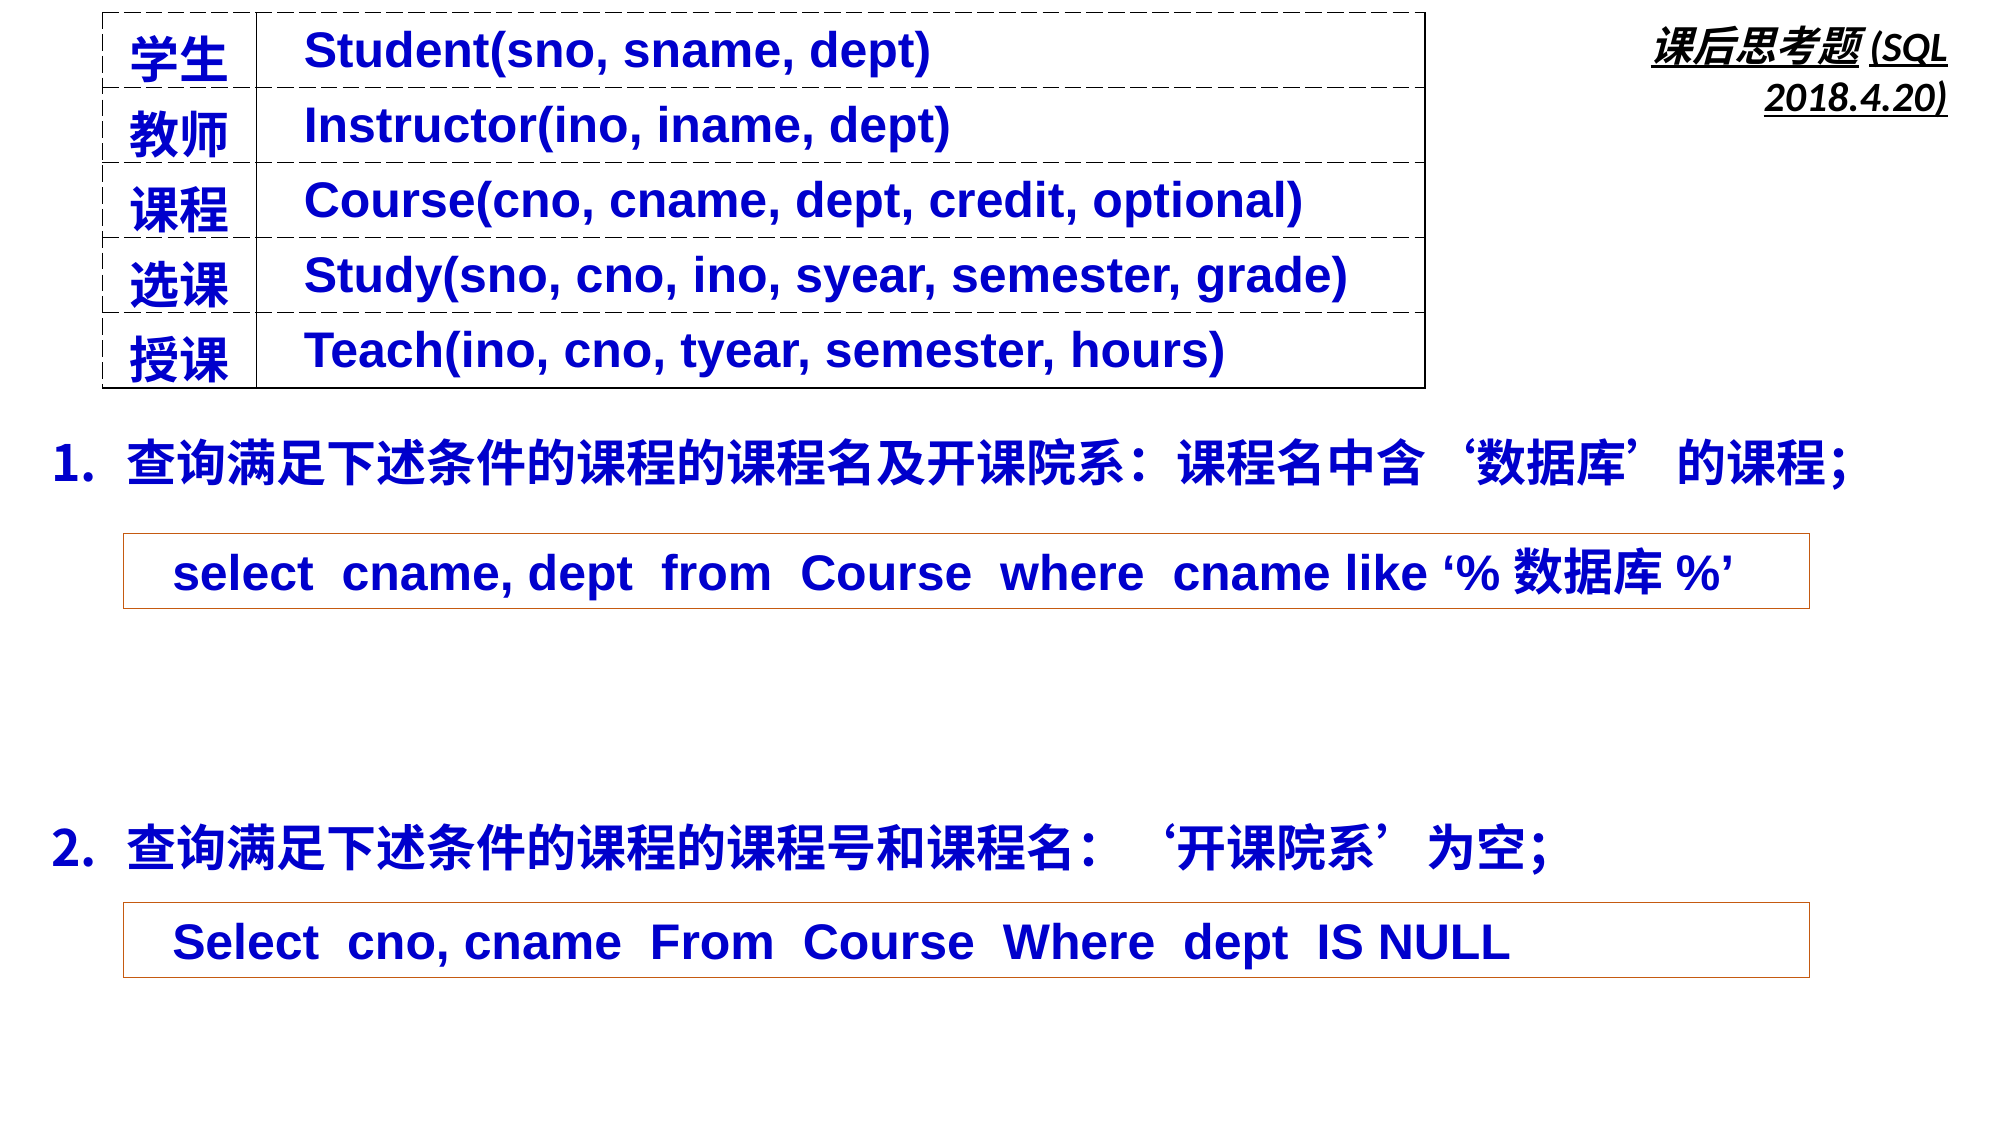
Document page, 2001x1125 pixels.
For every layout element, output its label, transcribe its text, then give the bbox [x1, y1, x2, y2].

table_header 学生 [103, 13, 256, 88]
table_cell Instructor(ino, iname, dept) [257, 88, 1424, 163]
table_cell Study(sno, cno, ino, syear, semester, grade) [257, 238, 1424, 313]
table_cell Teach(ino, cno, tyear, semester, hours) [257, 313, 1424, 387]
list 查询满足下述条件的课程的课程名及开课院系：课程名中含‘数据库’的课程； 查询满足下述条件的课程的课程号和课程名：‘开课院系’为空； [36, 423, 1925, 1077]
table_cell 授课 [103, 313, 256, 387]
text_box select cname, dept from Course where cname like ‘%数据库%’ [123, 533, 1810, 609]
text_box Select cno, cname From Course Where dept IS NULL [123, 902, 1810, 978]
table_cell Course(cno, cname, dept, credit, optional) [257, 163, 1424, 238]
table_header Student(sno, sname, dept) [257, 13, 1424, 88]
text_box 课后思考题(SQL 2018.4.20) [1445, 12, 1963, 128]
table_cell 课程 [103, 163, 256, 238]
table_cell 选课 [103, 238, 256, 313]
table_cell 教师 [103, 88, 256, 163]
